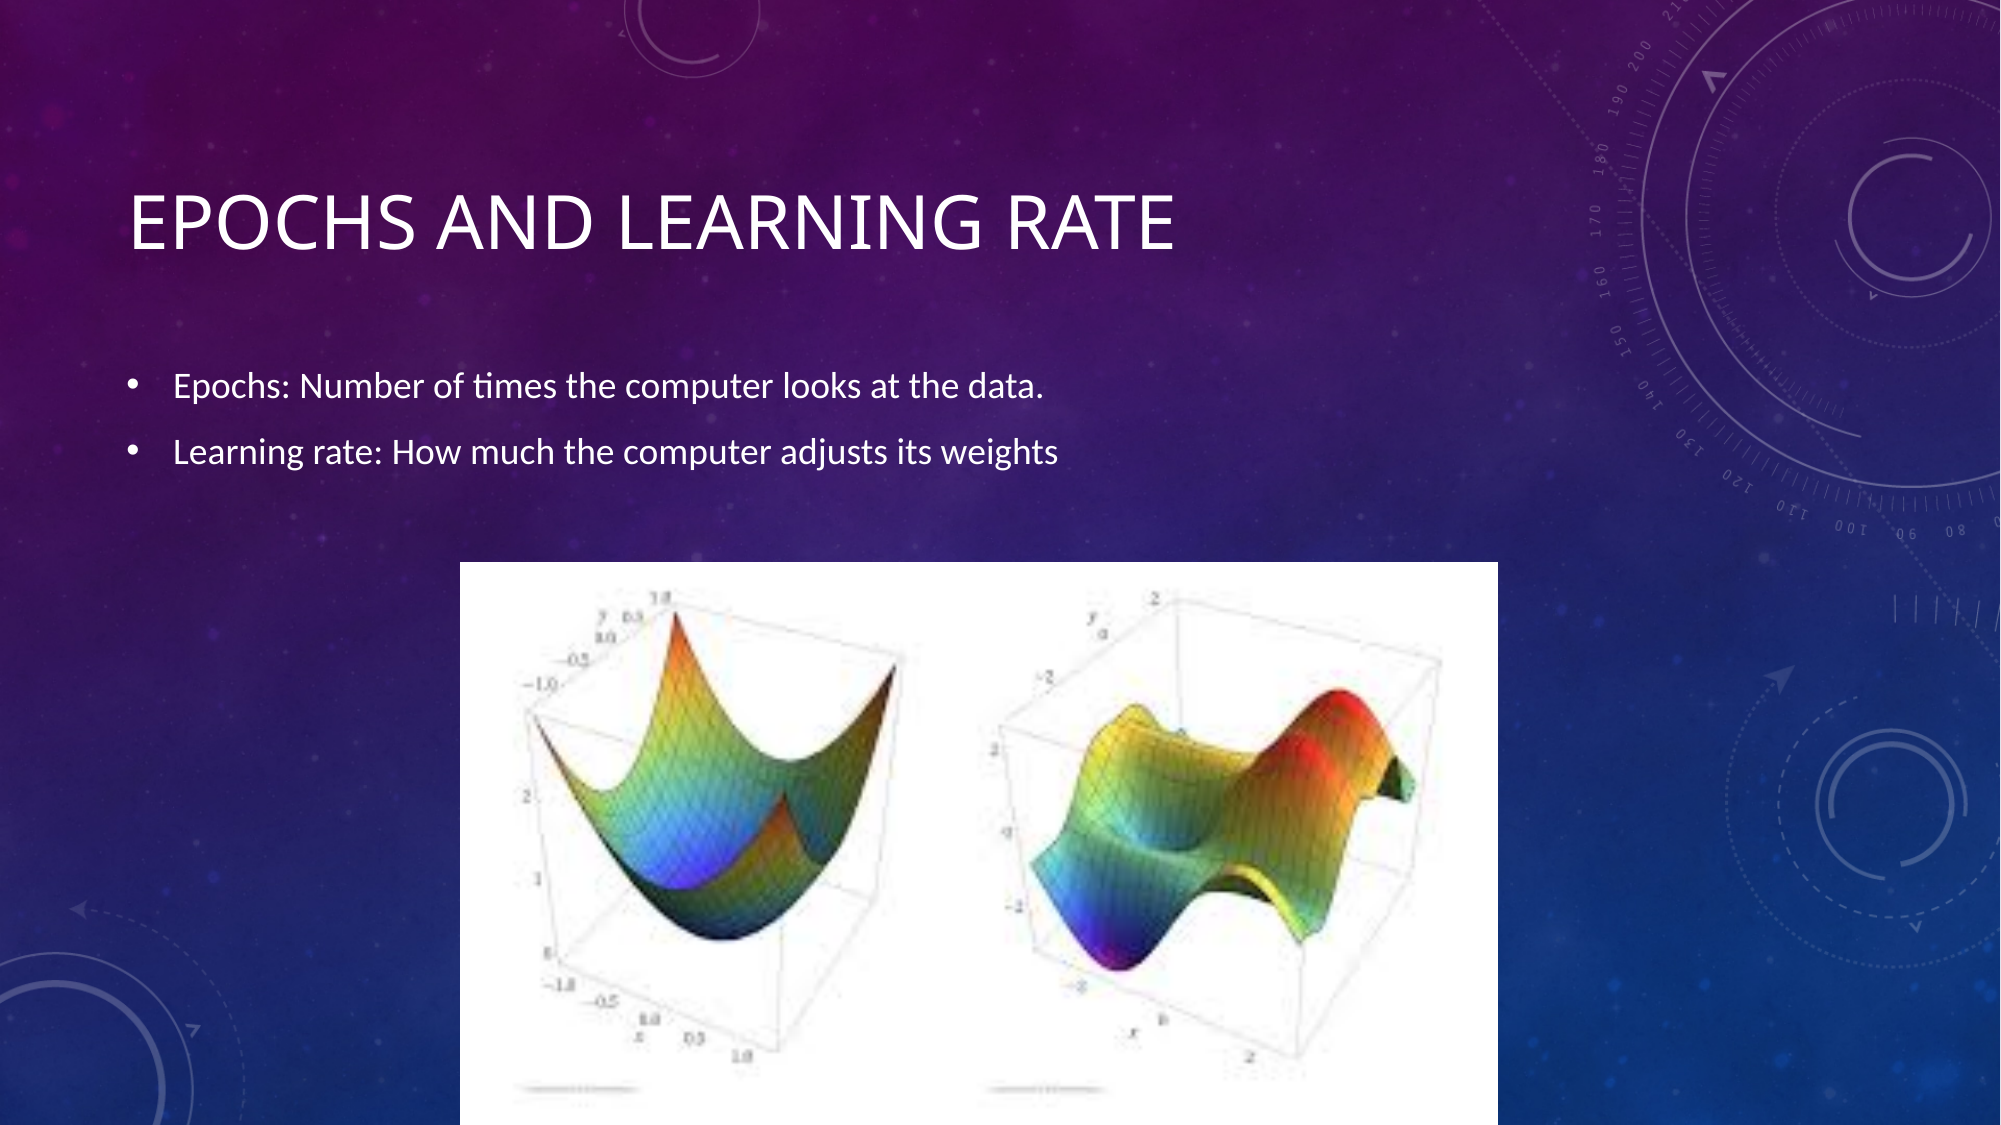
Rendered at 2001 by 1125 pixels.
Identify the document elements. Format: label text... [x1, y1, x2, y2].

list Epochs: Number of times the computer looks at the data. Learning rate: How much the computer adjusts its weights [111, 297, 1774, 536]
title Epochs and Learning Rate [112, 99, 1775, 339]
picture [0, 0, 2001, 1125]
